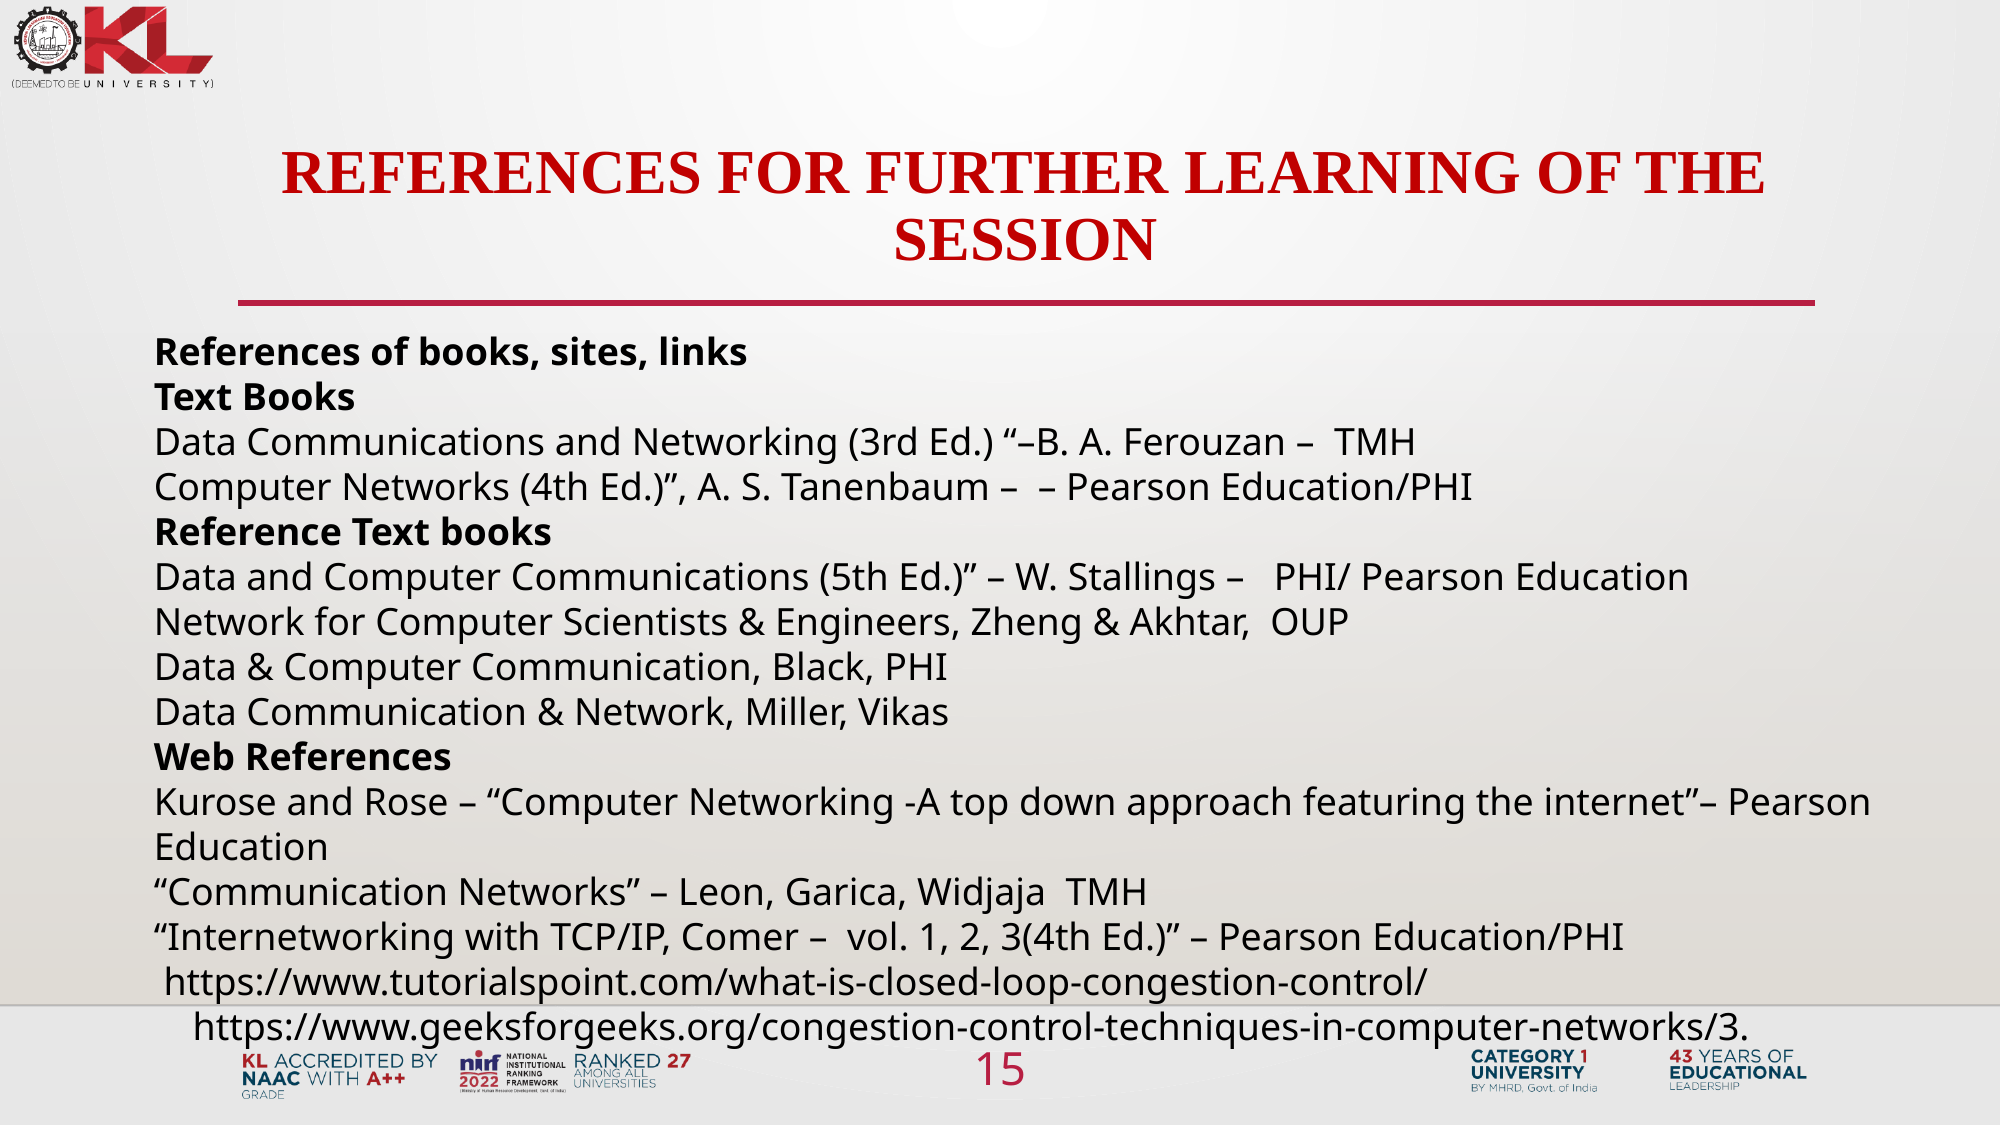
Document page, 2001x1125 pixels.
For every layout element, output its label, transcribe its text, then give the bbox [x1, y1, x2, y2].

slide_number 15 [933, 1056, 1067, 1115]
title REFERENCES FOR FURTHER LEARNING OF THE SESSION [238, 131, 1814, 305]
picture [238, 1056, 716, 1103]
picture [1447, 1056, 1814, 1101]
picture [12, 5, 213, 88]
text_box References of books, sites, links Text Books Data Communications and Networking (3rd Ed.) “–B. A. Ferouzan – TMH Computer Networks (4th Ed.)”, A. S. Tanenbaum – – Pearson Education/PHI Reference Text books Data and Computer Communications (5th Ed.)” – W. Stallings – PHI/ Pearson Education Network for Computer Scientists & Engineers, Zheng & Akhtar, OUP Data & Computer Communication, Black, PHI Data Communication & Network, Miller, Vikas Web References Kurose and Rose – “Computer Networking -A top down approach featuring the internet”– Pearson Education “Communication Networks” – Leon, Garica, Widjaja TMH “Internetworking with TCP/IP, Comer – vol. 1, 2, 3(4th Ed.)” – Pearson Education/PHI https://www.tutorialspoint.com/what-is-closed-loop-congestion-control/ https://www.geeksforgeeks.org/congestion-control-techniques-in-computer-networks/3. [139, 320, 1912, 1056]
